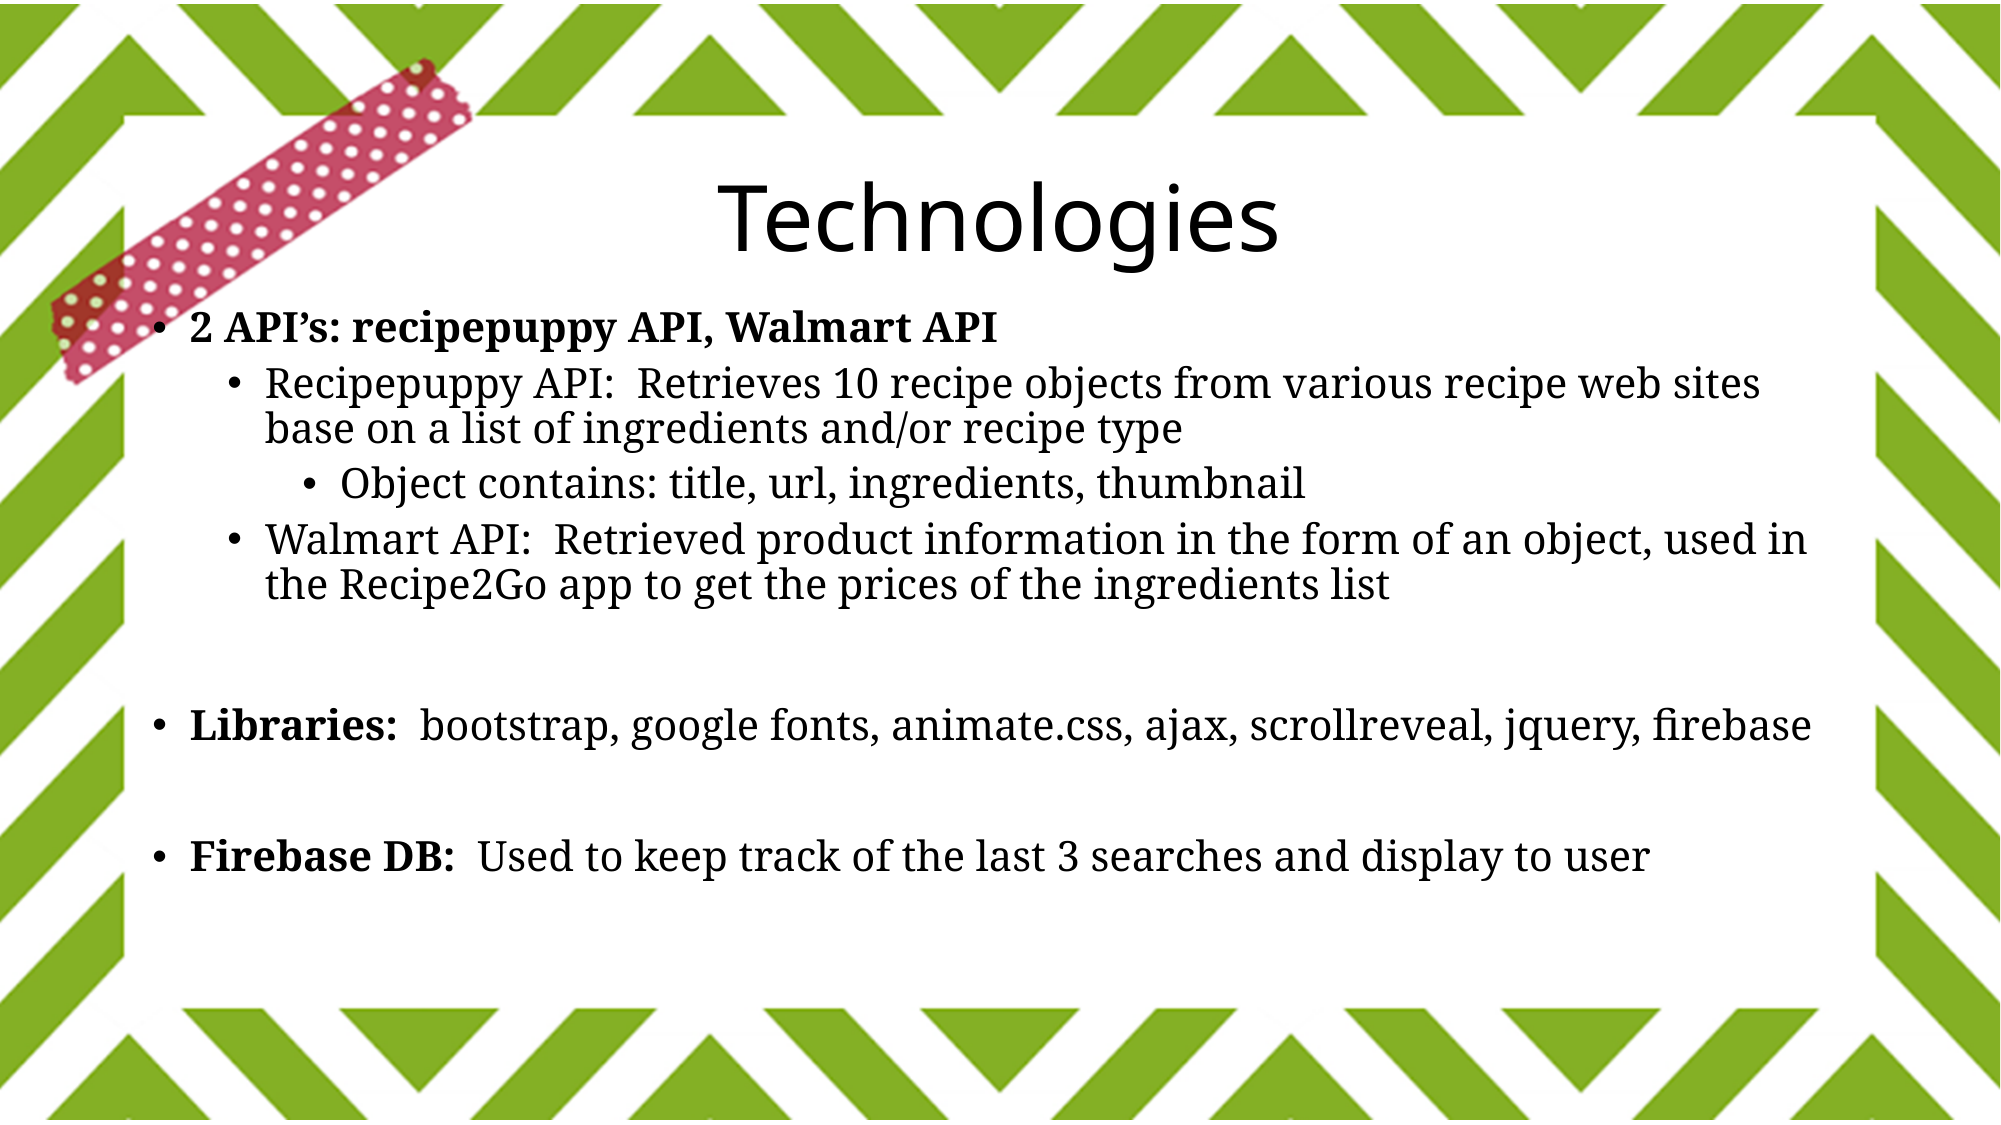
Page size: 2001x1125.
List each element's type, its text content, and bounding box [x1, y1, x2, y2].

title Technologies [137, 112, 1863, 299]
list 2 API’s: recipepuppy API, Walmart API Recipepuppy API: Retrieves 10 recipe objects from various recipe web sites base on a list of ingredients and/or recipe type Object contains: title, url, ingredients, thumbnail Walmart API: Retrieved product information in the form of an object, used in the Recipe2Go app to get the prices of the ingredients list Libraries: bootstrap, google fonts, animate.css, ajax, scrollreveal, jquery, firebase Firebase DB: Used to keep track of the last 3 searches and display to user [137, 299, 1863, 1014]
picture [0, 4, 2001, 1120]
